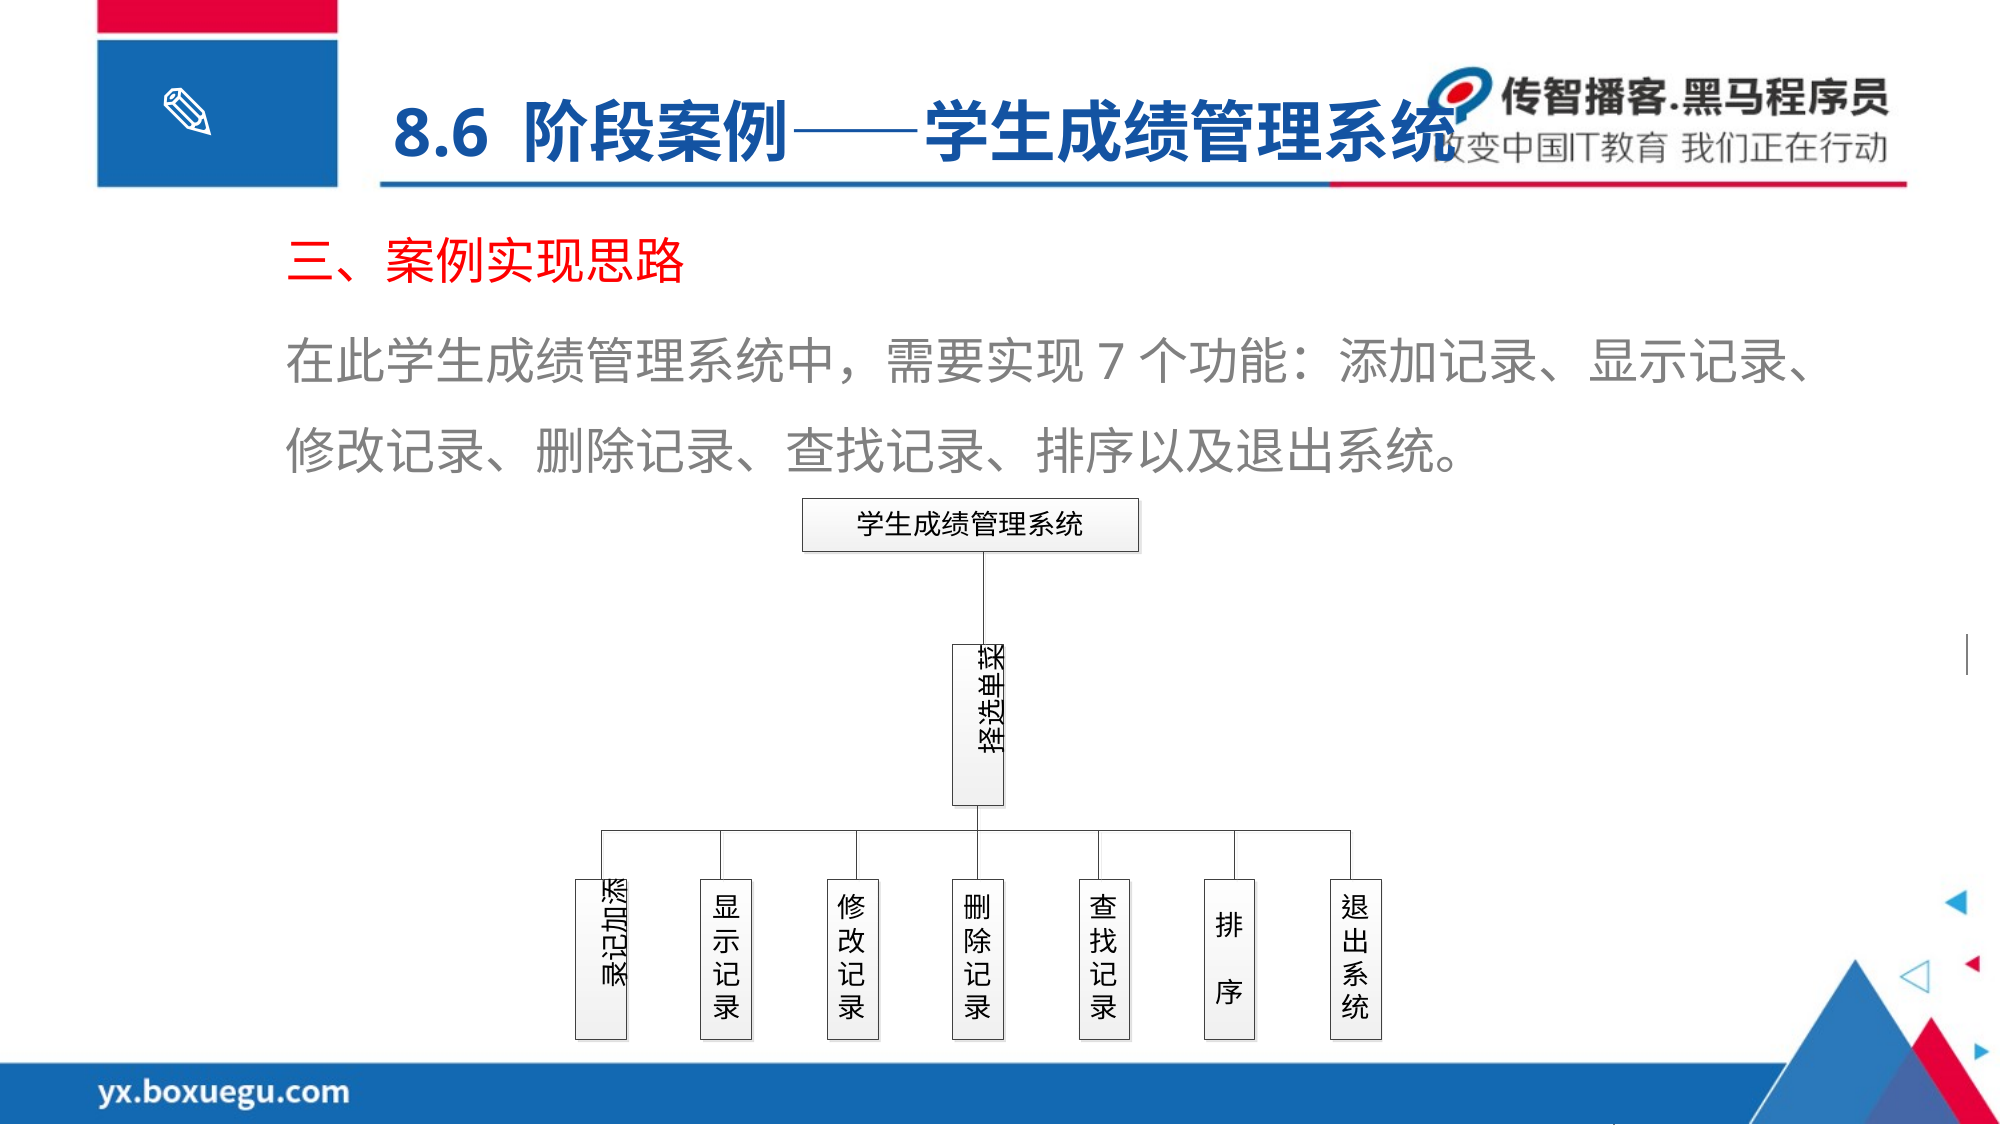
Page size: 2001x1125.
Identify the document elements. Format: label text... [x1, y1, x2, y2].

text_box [572, 495, 1386, 1045]
picture [0, 1, 2000, 1124]
text_box 三、案例实现思路 在此学生成绩管理系统中，需要实现7个功能：添加记录、显示记录、修改记录、删除记录、查找记录、排序以及退出系统。 [270, 191, 1869, 523]
text_box 8.6 阶段案例——学生成绩管理系统 [379, 82, 1509, 177]
